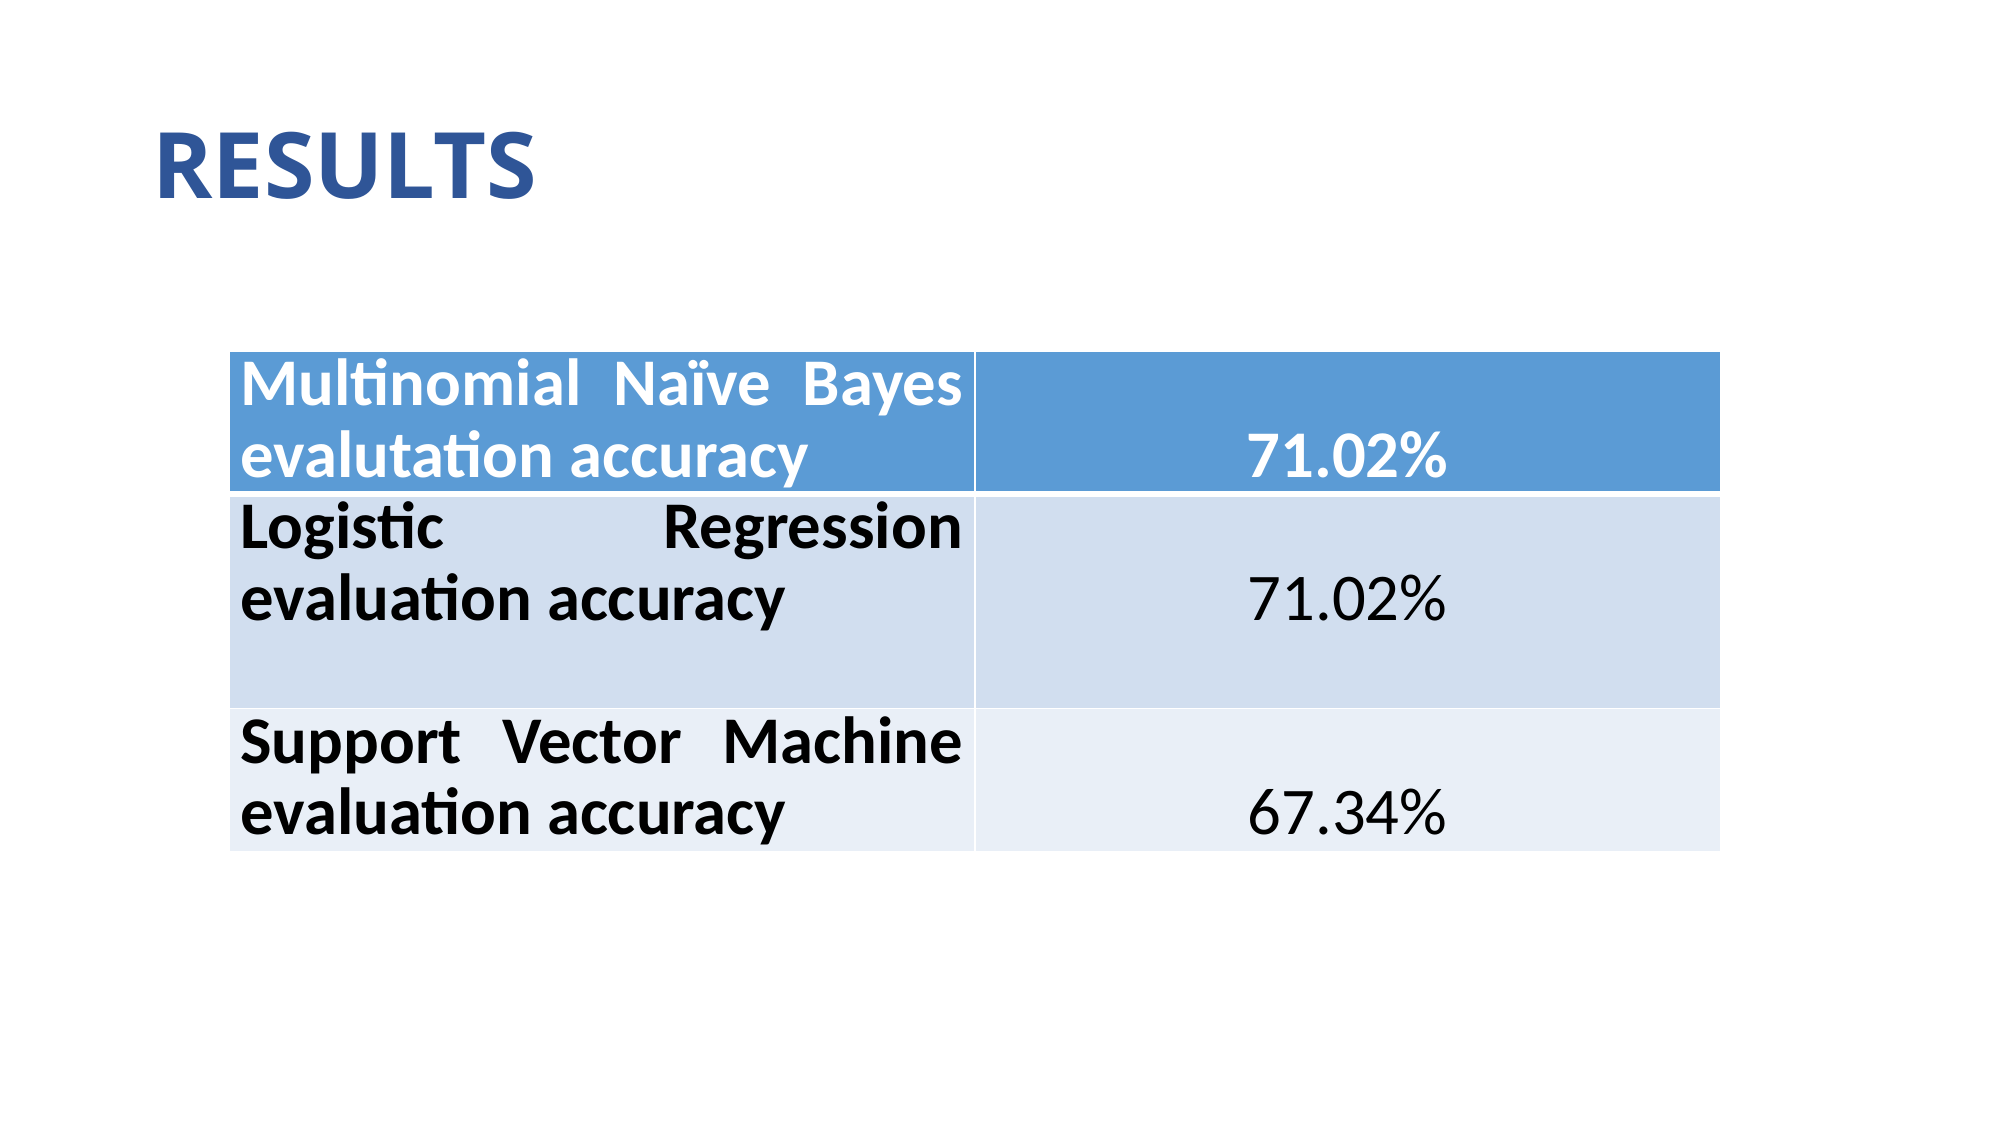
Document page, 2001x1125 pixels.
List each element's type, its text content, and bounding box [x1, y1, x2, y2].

table_cell Logistic Regression evaluation accuracy [230, 497, 974, 708]
table_cell 67.34% [976, 709, 1720, 851]
table_cell Support Vector Machine evaluation accuracy [230, 709, 974, 851]
list [137, 299, 1863, 1014]
title RESULTS [137, 59, 1863, 278]
table_cell 71.02% [976, 497, 1720, 708]
table_header Multinomial Naïve Bayes evalutation accuracy [230, 352, 974, 491]
table_header 71.02% [976, 352, 1720, 491]
